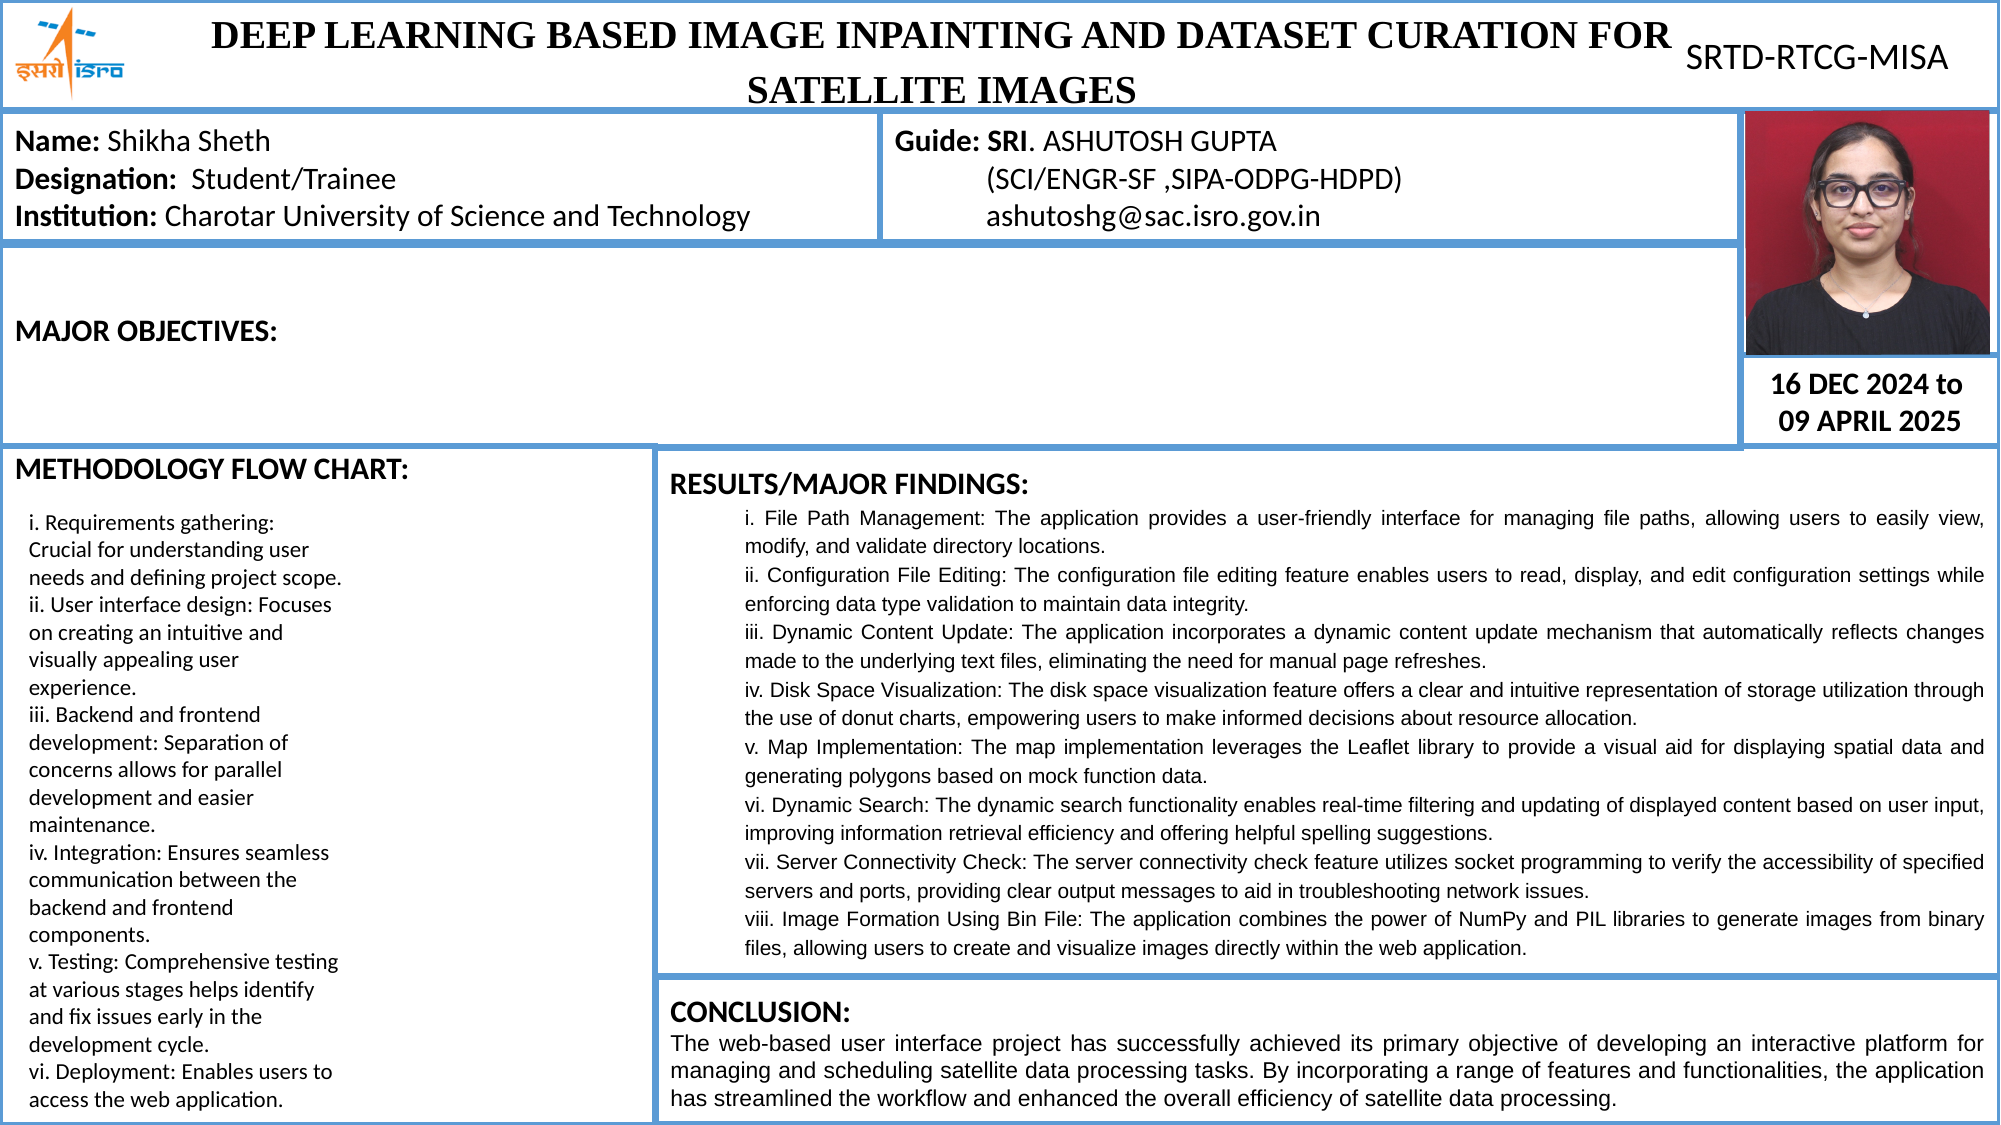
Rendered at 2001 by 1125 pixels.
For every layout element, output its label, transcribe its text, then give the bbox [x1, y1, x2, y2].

text_box RESULTS/MAJOR FINDINGS: i. File Path Management: The application provides a user-friendly interface for managing file paths, allowing users to easily view, modify, and validate directory locations. ii. Configuration File Editing: The configuration file editing feature enables users to read, display, and edit configuration settings while enforcing data type validation to maintain data integrity. iii. Dynamic Content Update: The application incorporates a dynamic content update mechanism that automatically reflects changes made to the underlying text files, eliminating the need for manual page refreshes. iv. Disk Space Visualization: The disk space visualization feature offers a clear and intuitive representation of storage utilization through the use of donut charts, empowering users to make informed decisions about resource allocation. v. Map Implementation: The map implementation leverages the Leaflet library to provide a visual aid for displaying spatial data and generating polygons based on mock function data. vi. Dynamic Search: The dynamic search functionality enables real-time filtering and updating of displayed content based on user input, improving information retrieval efficiency and offering helpful spelling suggestions. vii. Server Connectivity Check: The server connectivity check feature utilizes socket programming to verify the accessibility of specified servers and ports, providing clear output messages to aid in troubleshooting network issues. viii. Image Formation Using Bin File: The application combines the power of NumPy and PIL libraries to generate images from binary files, allowing users to create and visualize images directly within the web application. [656, 446, 2000, 976]
text_box SRTD-RTCG-MISA [1671, 24, 2000, 85]
text_box Name: Shikha Sheth Designation: Student/Trainee Institution: Charotar University of Science and Technology [0, 111, 880, 243]
text_box [0, 0, 2000, 111]
text_box METHODOLOGY FLOW CHART: [0, 446, 656, 1125]
text_box PHOTO [1740, 110, 1881, 355]
text_box 16 DEC 2024 to 09 APRIL 2025 [1740, 355, 2000, 446]
text_box Guide: SRI. ASHUTOSH GUPTA (SCI/ENGR-SF ,SIPA-ODPG-HDPD) ashutoshg@sac.isro.gov.in [880, 110, 1741, 243]
picture [14, 6, 125, 101]
text_box PHOTO [1990, 110, 2000, 355]
text_box DEEP LEARNING BASED IMAGE INPAINTING AND DATASET CURATION FOR SATELLITE IMAGES [87, 4, 1797, 109]
text_box MAJOR OBJECTIVES: [0, 244, 1741, 448]
picture [1745, 111, 1990, 355]
text_box i. Requirements gathering: Crucial for understanding user needs and defining project scope. ii. User interface design: Focuses on creating an intuitive and visually appealing user experience. iii. Backend and frontend development: Separation of concerns allows for parallel development and easier maintenance. iv. Integration: Ensures seamless communication between the backend and frontend components. v. Testing: Comprehensive testing at various stages helps identify and fix issues early in the development cycle. vi. Deployment: Enables users to access the web application. [14, 492, 359, 930]
text_box CONCLUSION: The web-based user interface project has successfully achieved its primary objective of developing an interactive platform for managing and scheduling satellite data processing tasks. By incorporating a range of features and functionalities, the application has streamlined the workflow and enhanced the overall efficiency of satellite data processing. [655, 976, 2000, 1125]
